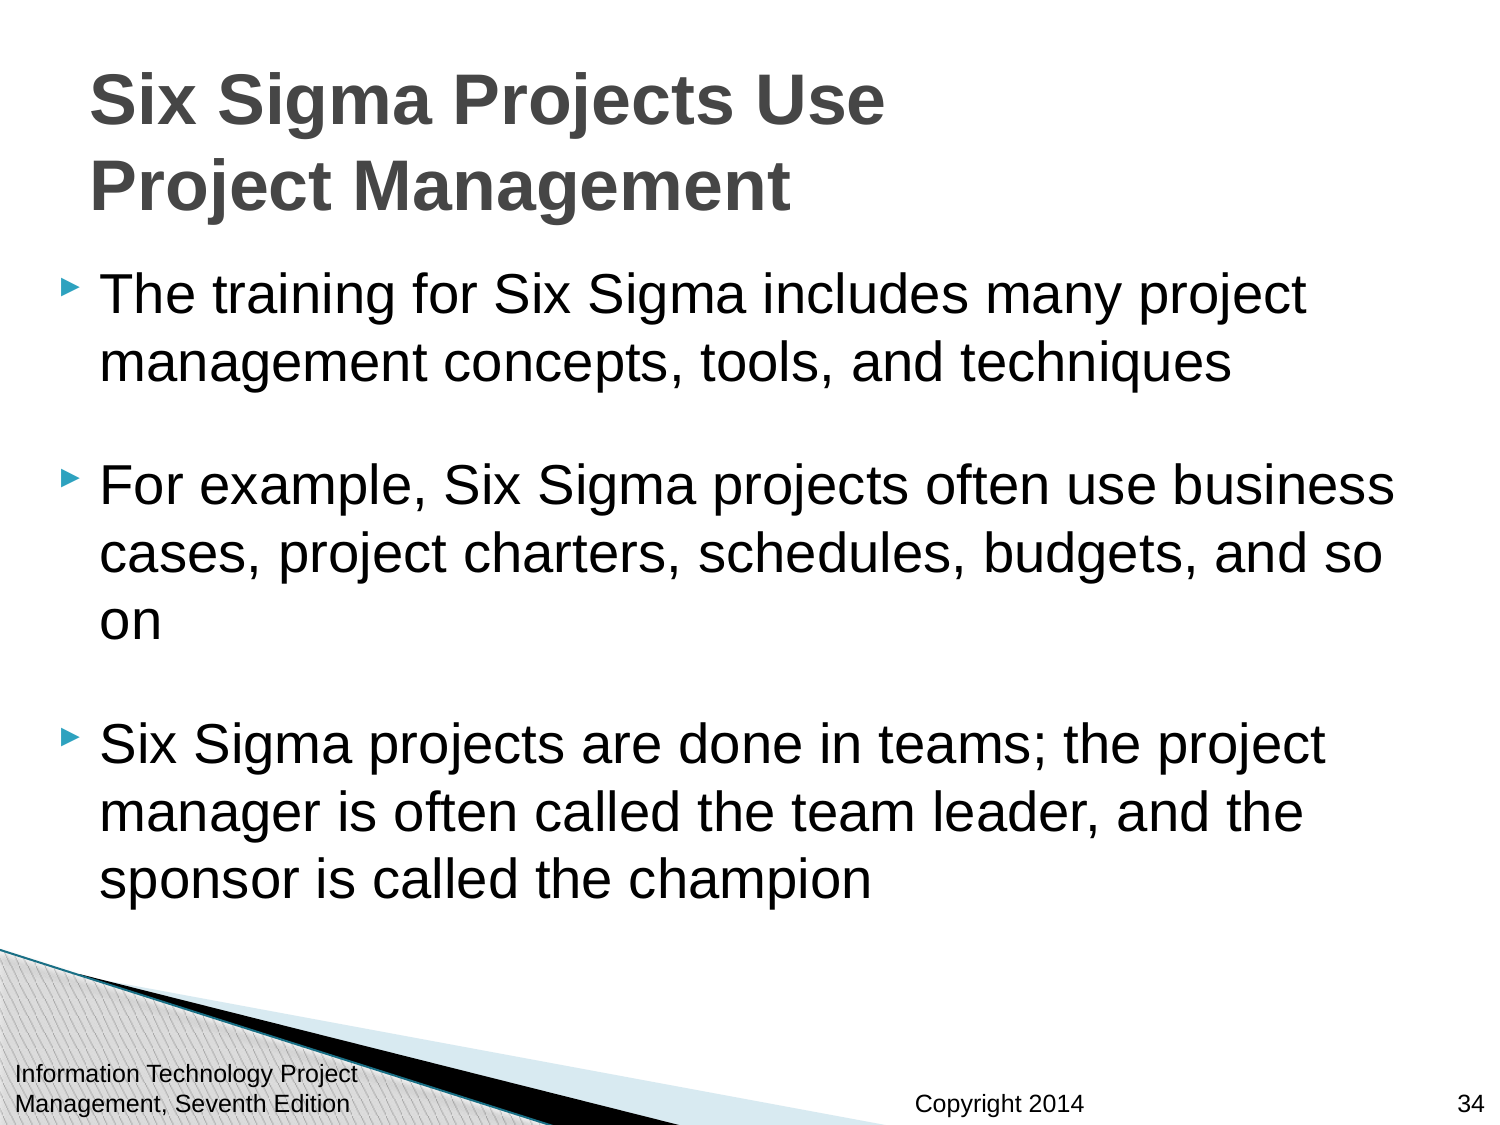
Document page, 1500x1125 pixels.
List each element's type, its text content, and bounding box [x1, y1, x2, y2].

footer Information Technology Project Management, Seventh Edition [0, 1065, 425, 1125]
slide_number 34 [1408, 1065, 1500, 1125]
title Six Sigma Projects Use Project Management [75, 45, 1425, 233]
list The training for Six Sigma includes many project management concepts, tools, and techniques For example, Six Sigma projects often use business cases, project charters, schedules, budgets, and so on Six Sigma projects are done in teams; the project manager is often called the team leader, and the sponsor is called the champion [24, 249, 1476, 1001]
